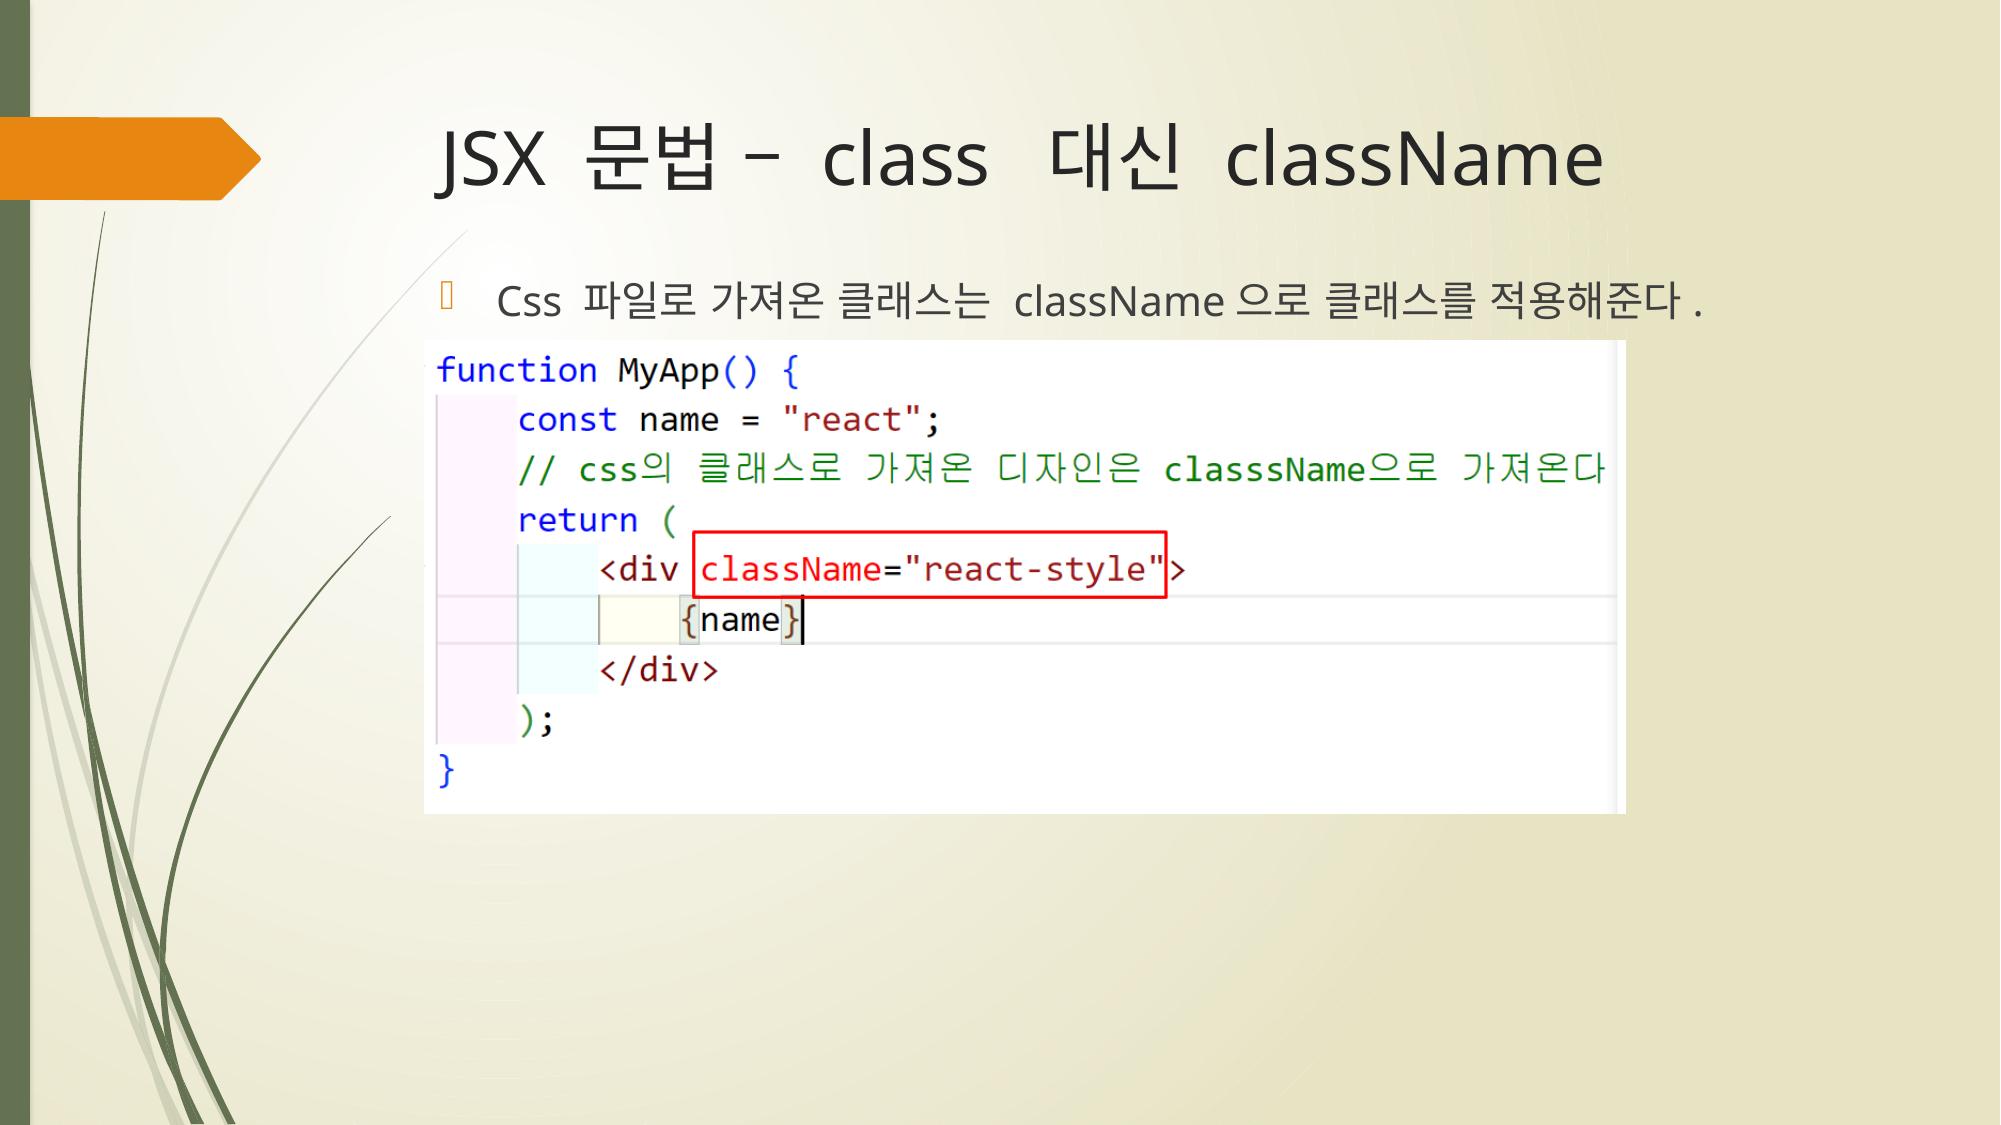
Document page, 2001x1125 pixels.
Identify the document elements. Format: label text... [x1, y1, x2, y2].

picture [424, 340, 1626, 814]
title JSX 문법 – class 대신 className [425, 102, 1888, 267]
list Css 파일로 가져온 클래스는 className으로 클래스를 적용해준다. [424, 267, 1888, 888]
